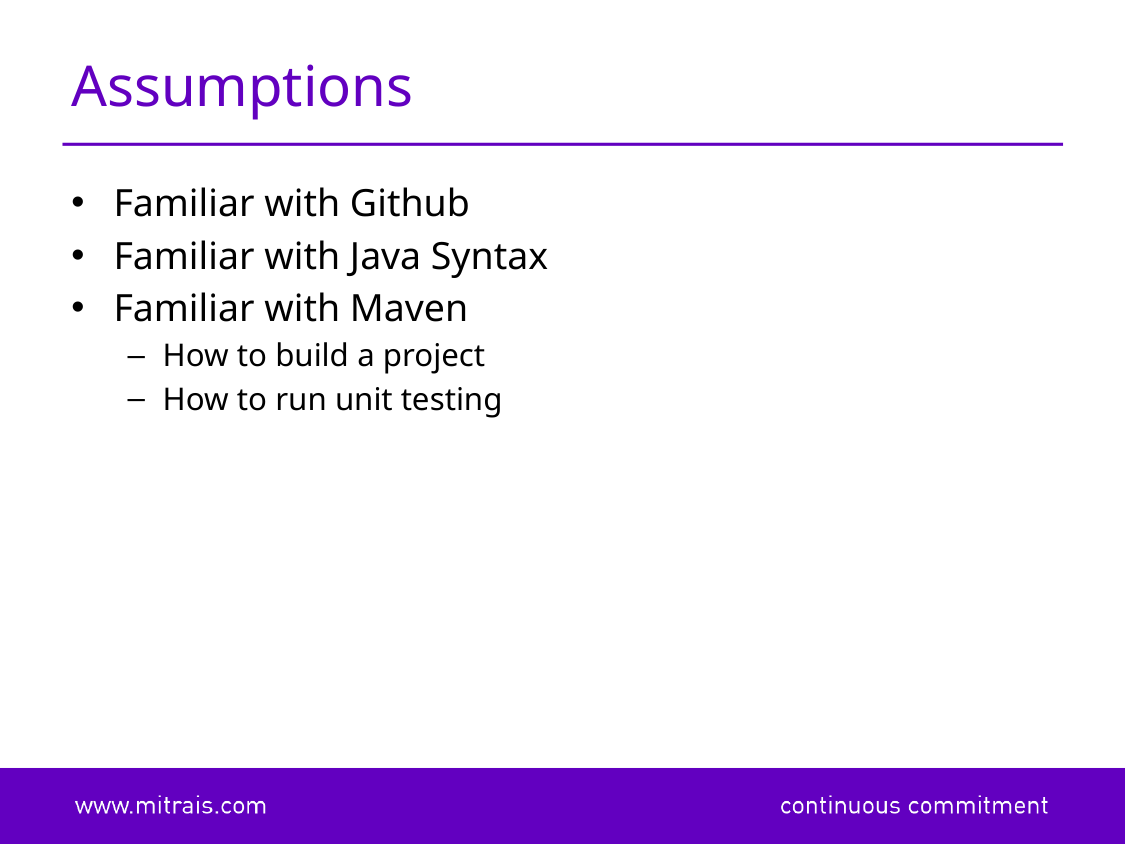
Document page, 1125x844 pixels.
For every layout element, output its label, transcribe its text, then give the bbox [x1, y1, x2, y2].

list Familiar with Github Familiar with Java Syntax Familiar with Maven How to build a project How to run unit testing [56, 171, 1069, 735]
picture [0, 0, 1125, 844]
title Assumptions [56, 33, 1069, 135]
